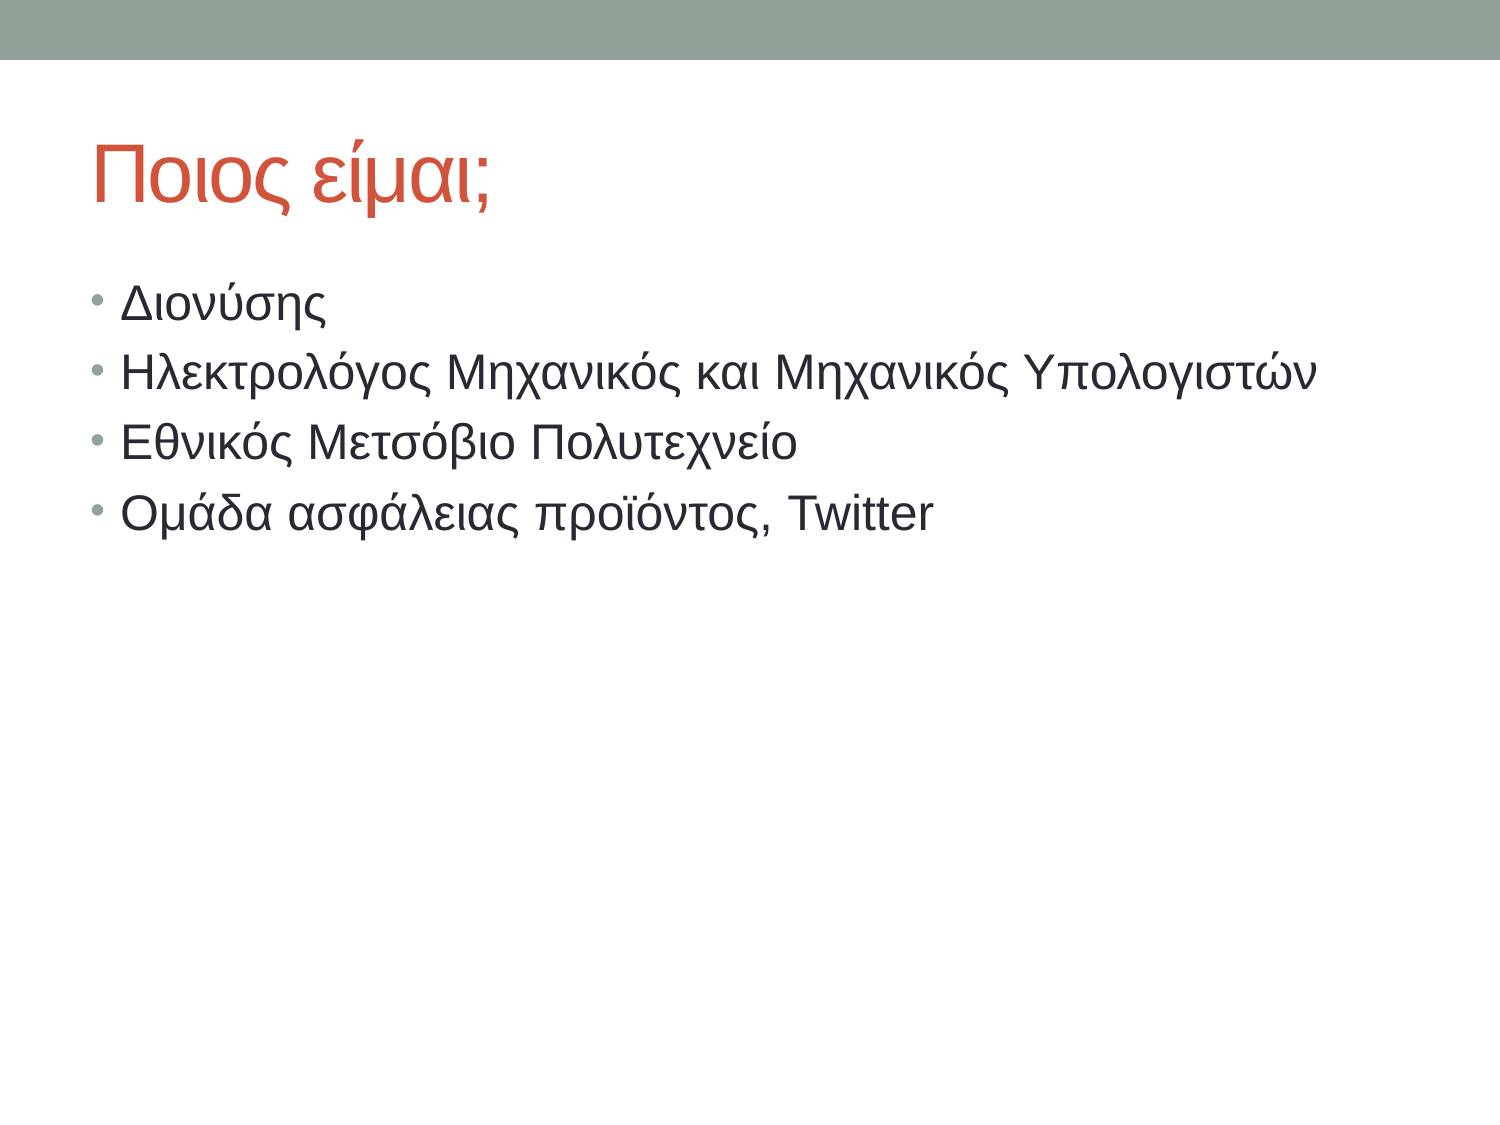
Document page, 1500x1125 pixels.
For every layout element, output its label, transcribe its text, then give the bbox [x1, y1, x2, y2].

title Ποιος είμαι; [75, 87, 1425, 250]
list Διονύσης Ηλεκτρολόγος Μηχανικός και Μηχανικός Υπολογιστών Εθνικός Μετσόβιο Πολυτεχνείο Ομάδα ασφάλειας προϊόντος, Twitter [75, 262, 1425, 1063]
